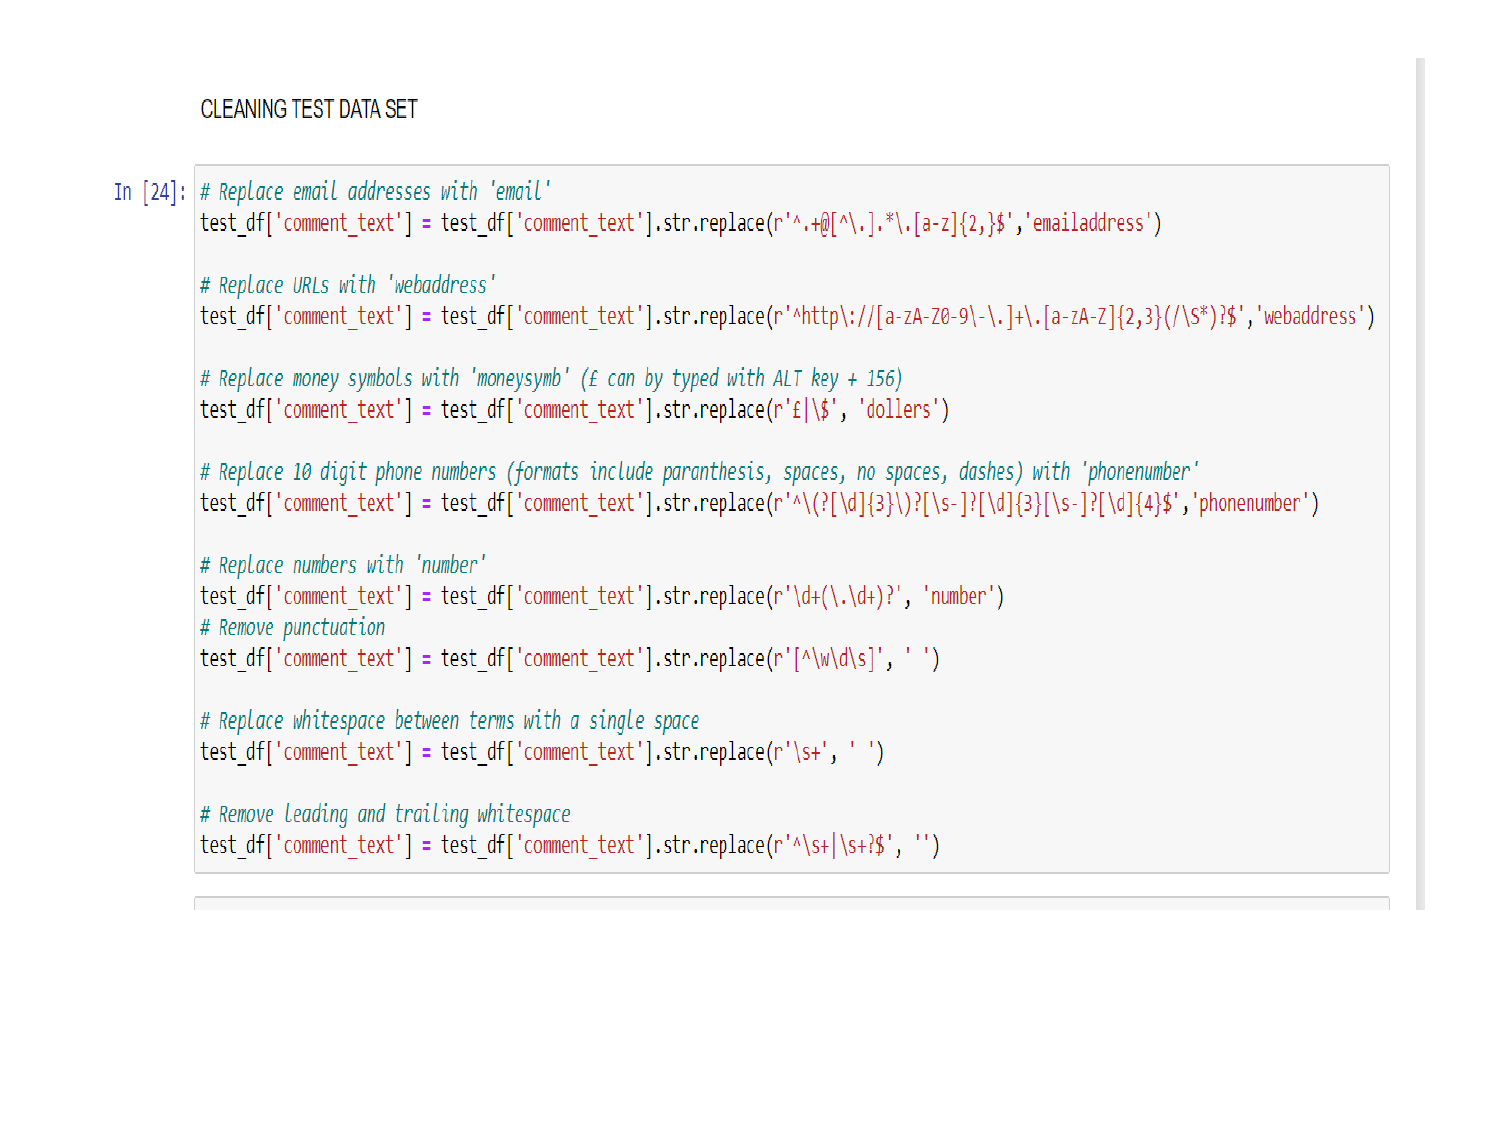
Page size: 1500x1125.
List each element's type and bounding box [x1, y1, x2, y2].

list [70, 58, 1426, 910]
